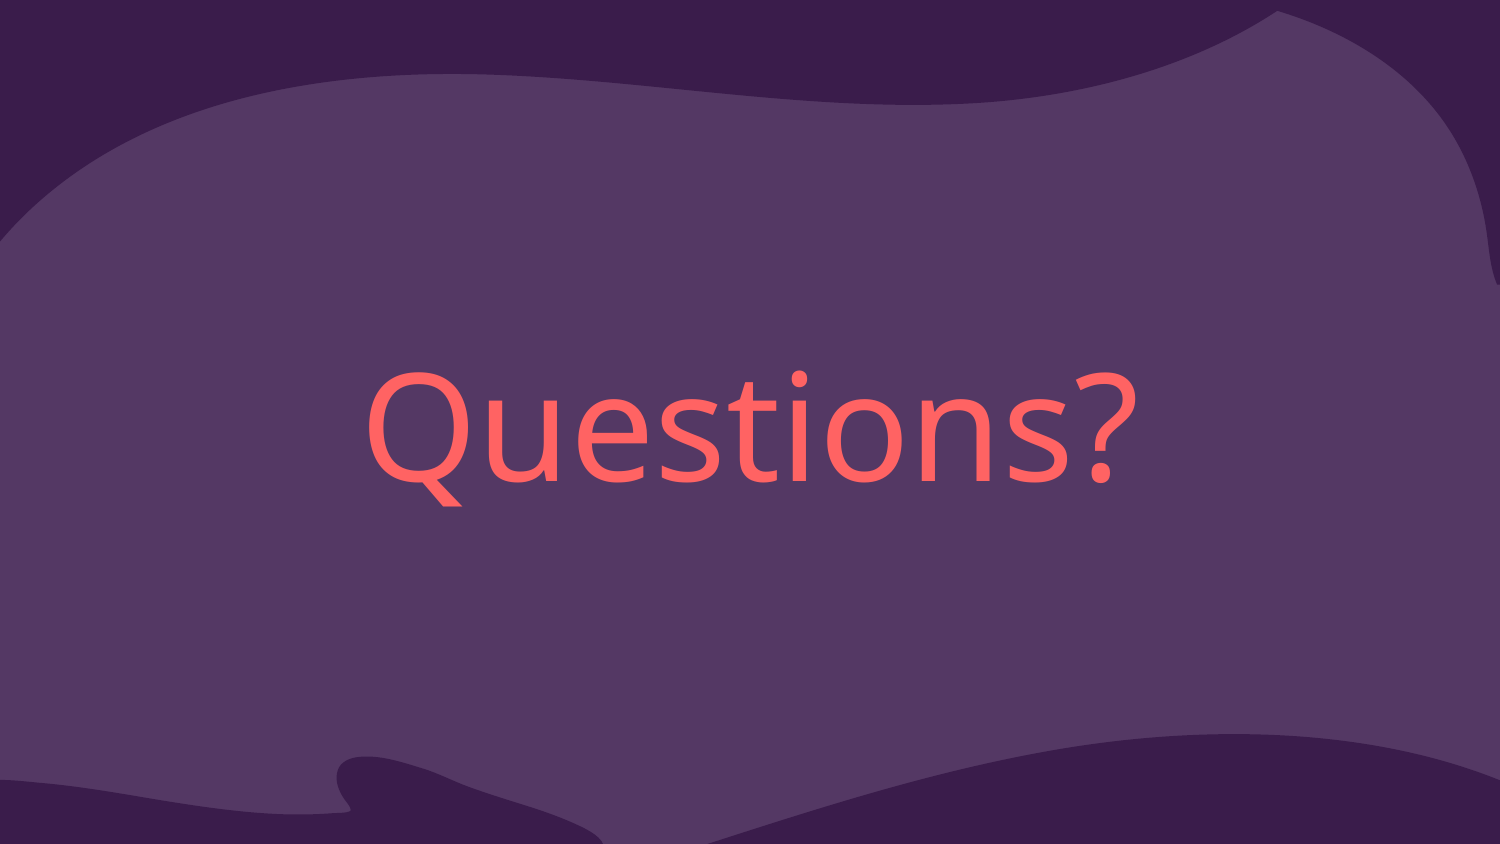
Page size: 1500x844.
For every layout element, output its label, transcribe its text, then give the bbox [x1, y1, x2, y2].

title Questions? [173, 284, 1327, 560]
